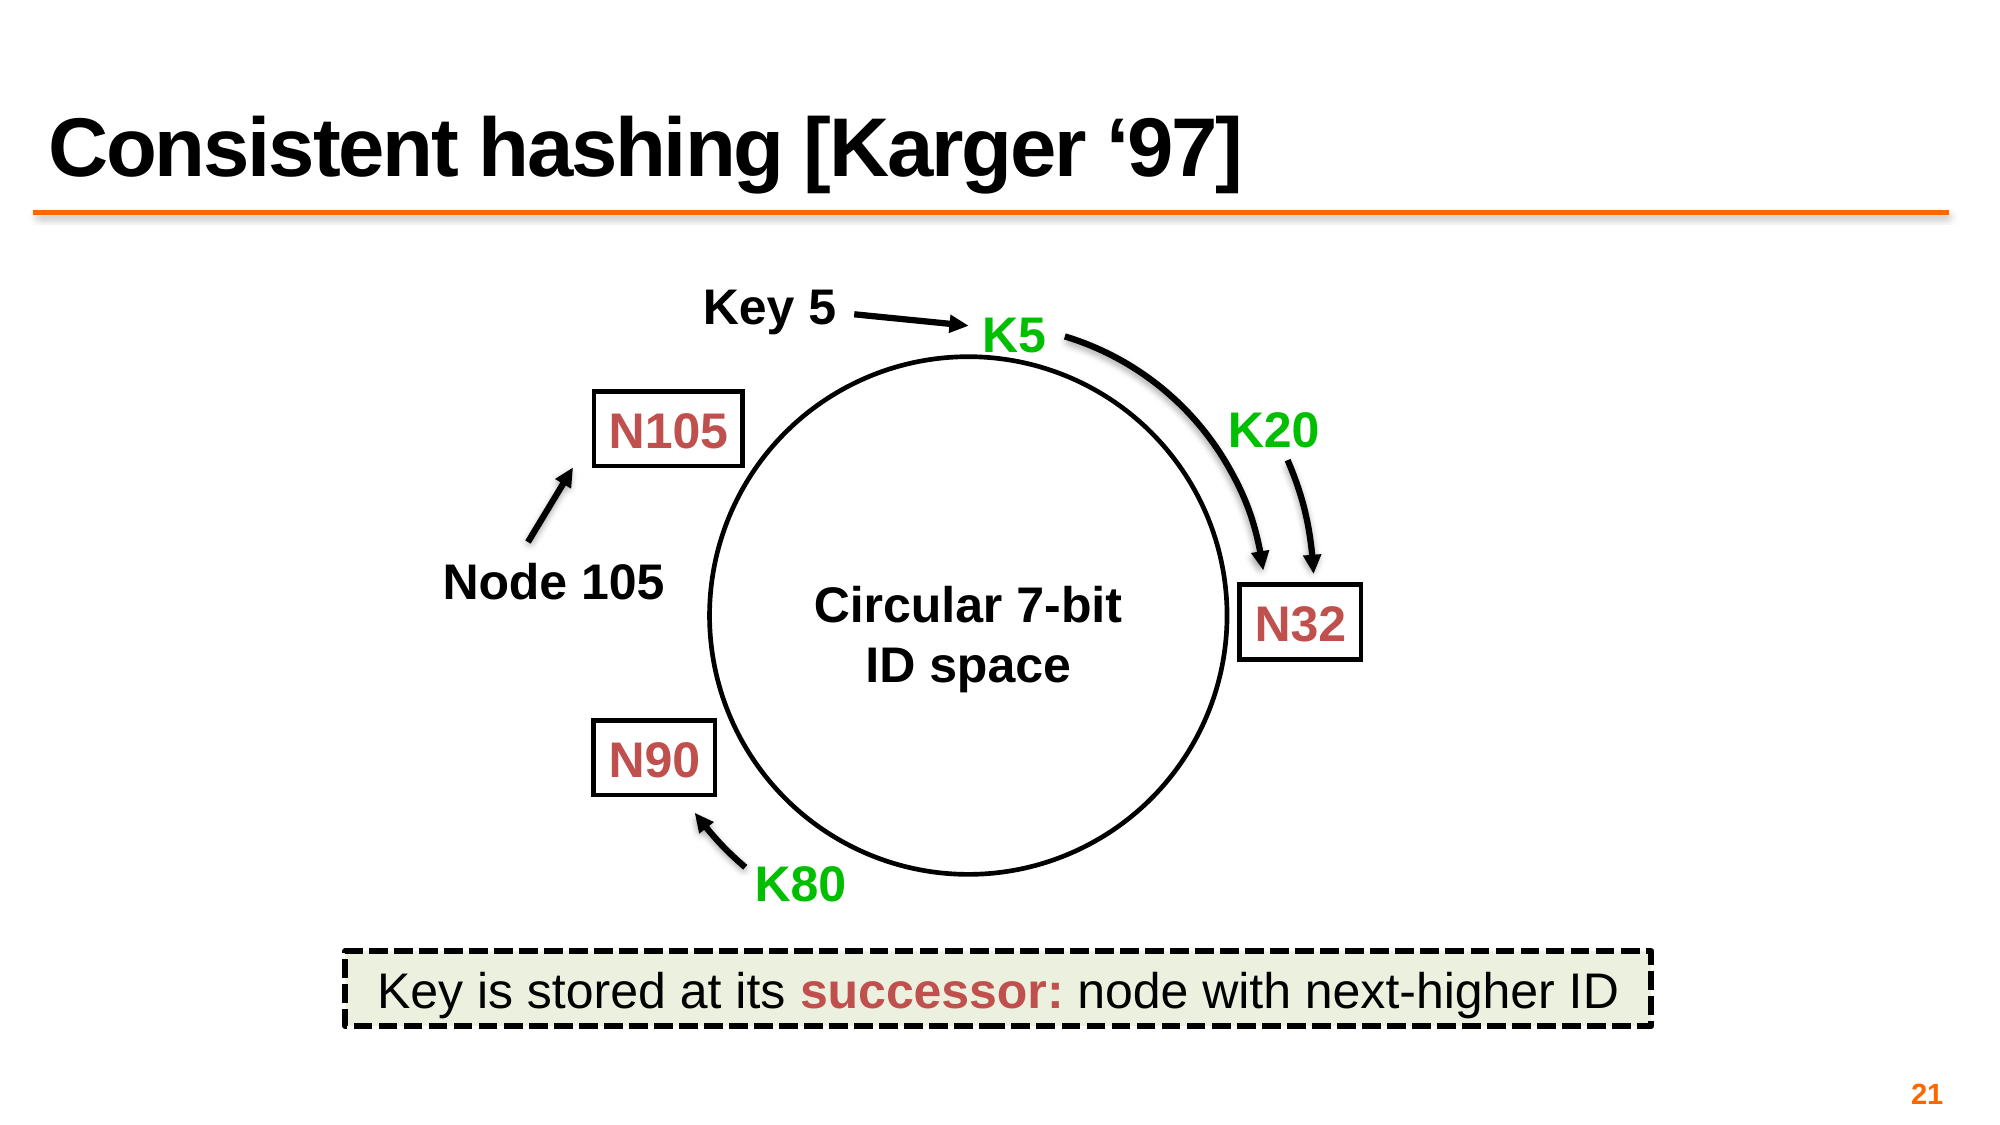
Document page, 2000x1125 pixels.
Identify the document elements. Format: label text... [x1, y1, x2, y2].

title Consistent hashing [Karger ‘97] [33, 24, 1950, 201]
text_box Key is stored at its successor: node with next-higher ID [345, 951, 1652, 1026]
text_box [425, 261, 1363, 952]
slide_number 21 [1482, 1074, 1950, 1110]
